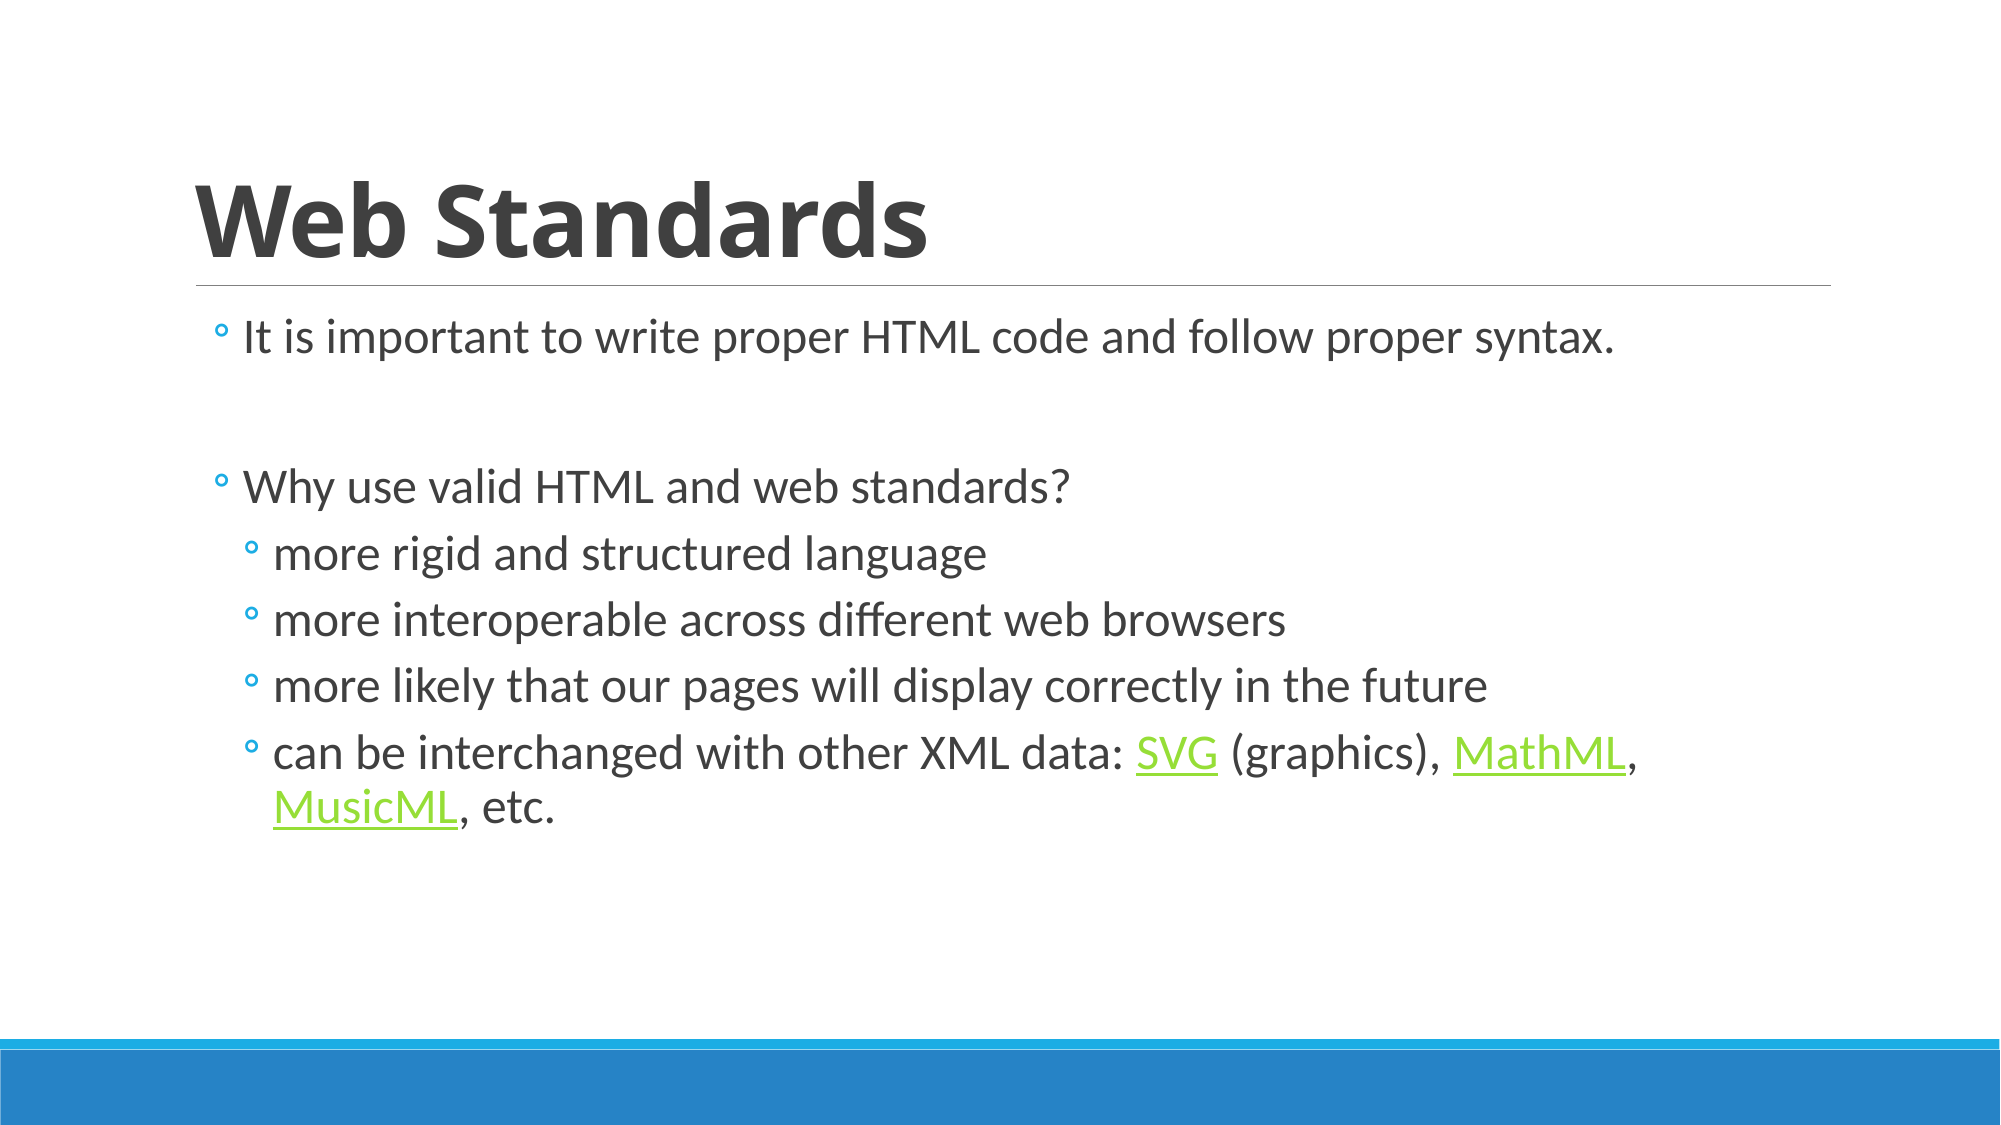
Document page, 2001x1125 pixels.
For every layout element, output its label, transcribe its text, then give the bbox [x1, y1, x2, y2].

list It is important to write proper HTML code and follow proper syntax. Why use valid HTML and web standards? more rigid and structured language more interoperable across different web browsers more likely that our pages will display correctly in the future can be interchanged with other XML data: SVG (graphics), MathML, MusicML, etc. [180, 302, 1830, 963]
title Web Standards [180, 47, 1830, 285]
